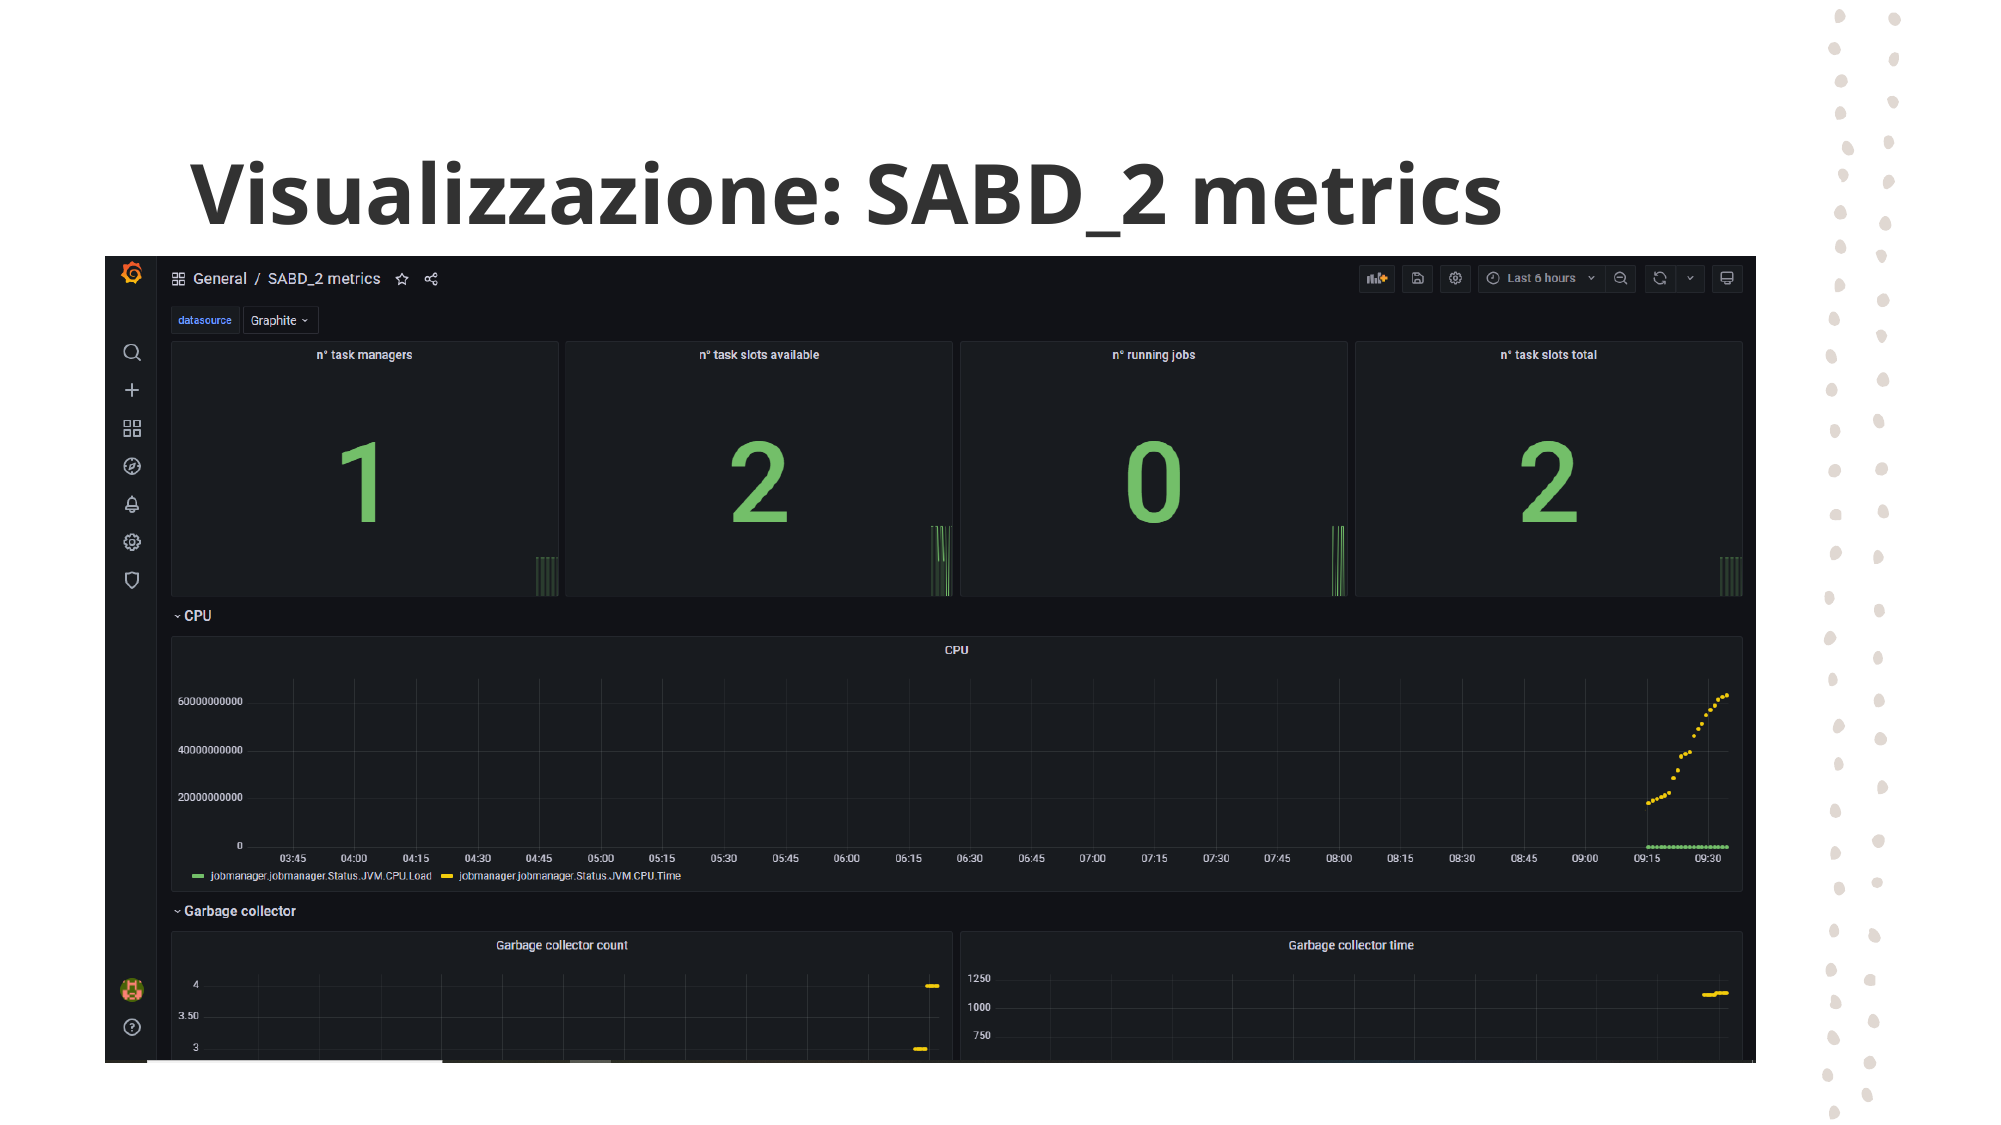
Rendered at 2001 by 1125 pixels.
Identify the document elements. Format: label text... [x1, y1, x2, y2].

picture [104, 256, 1756, 1063]
title Visualizzazione: SABD_2 metrics [175, 82, 1756, 256]
